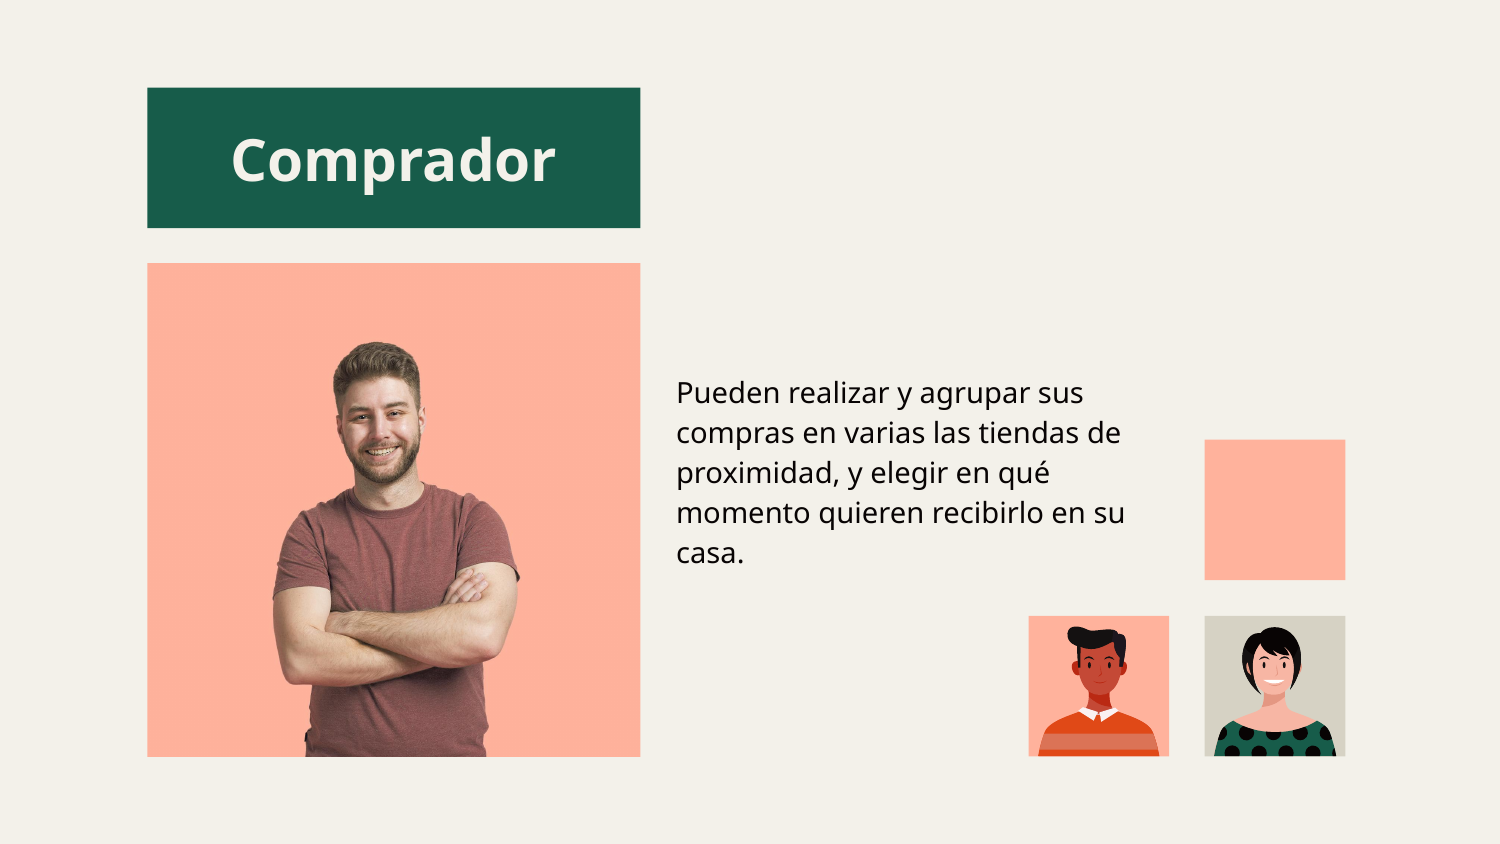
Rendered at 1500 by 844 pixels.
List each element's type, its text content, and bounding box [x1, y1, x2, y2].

picture [146, 263, 641, 757]
subtitle Pueden realizar y agrupar sus compras en varias las tiendas de proximidad, y elegir en qué momento quieren recibirlo en su casa. [676, 368, 1170, 581]
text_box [1037, 626, 1160, 757]
title Comprador [147, 87, 641, 229]
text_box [1213, 626, 1337, 757]
